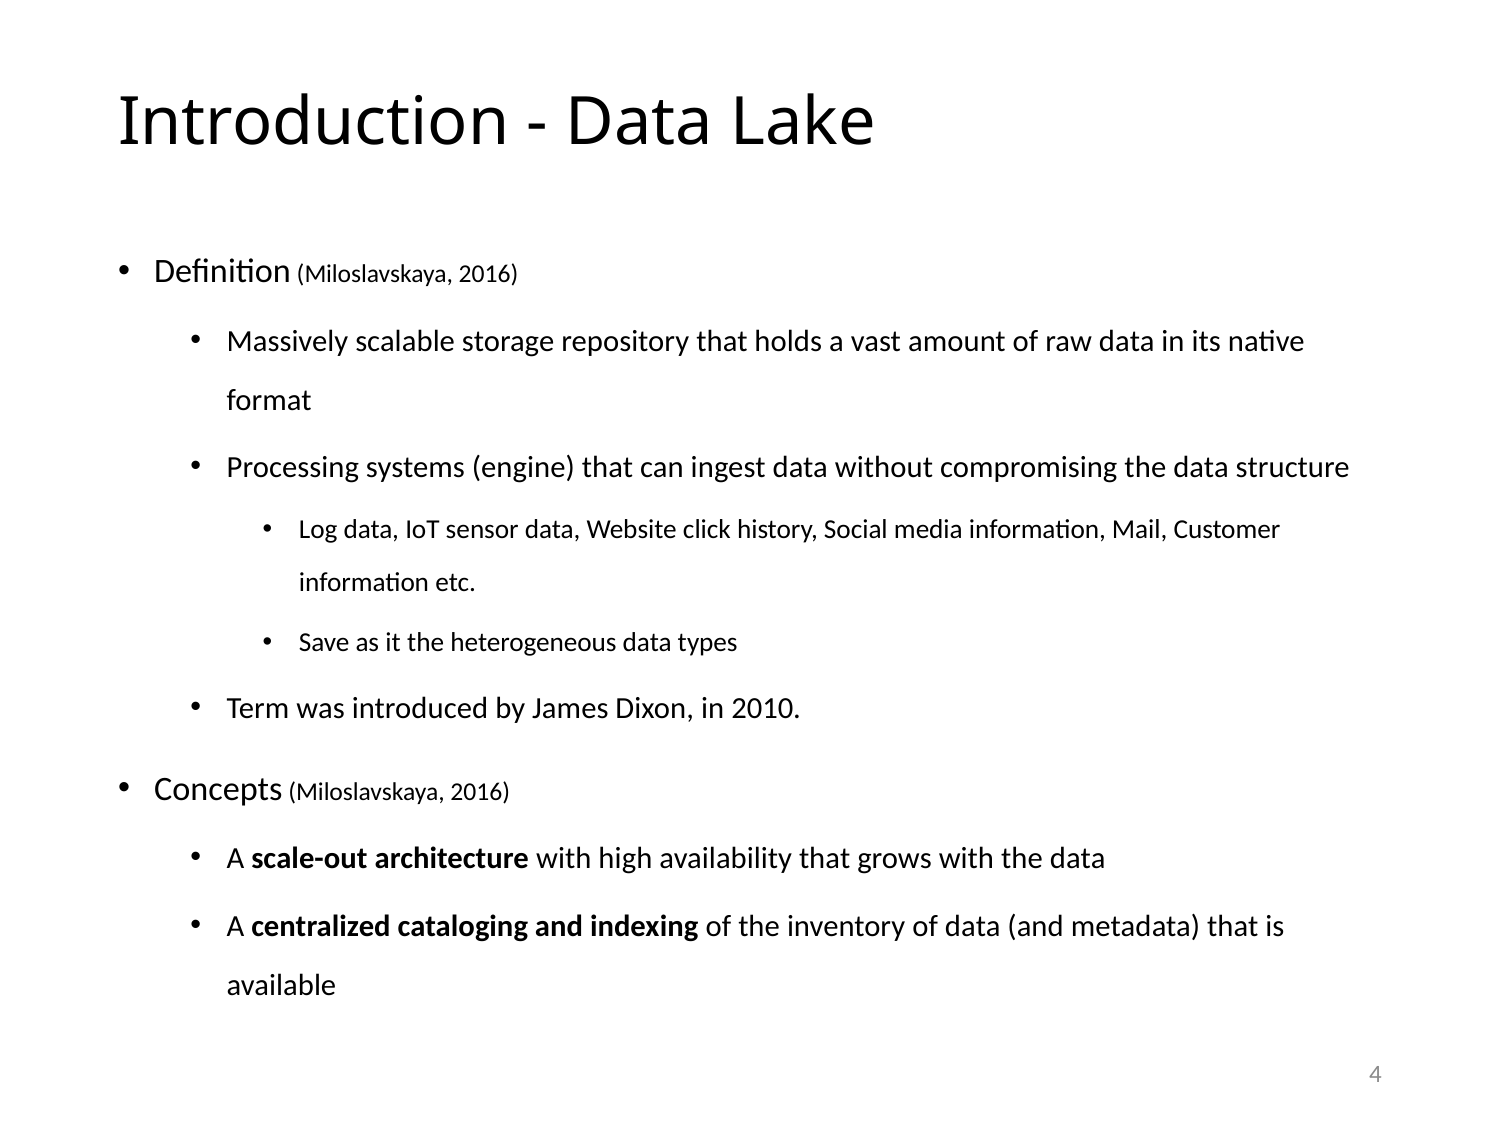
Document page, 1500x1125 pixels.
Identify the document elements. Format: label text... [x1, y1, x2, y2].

title Introduction - Data Lake [103, 59, 1397, 186]
list Definition (Miloslavskaya, 2016) Massively scalable storage repository that holds a vast amount of raw data in its native format Processing systems (engine) that can ingest data without compromising the data structure Log data, IoT sensor data, Website click history, Social media information, Mail, Customer information etc. Save as it the heterogeneous data types Term was introduced by James Dixon, in 2010. Concepts (Miloslavskaya, 2016) A scale-out architecture with high availability that grows with the data A centralized cataloging and indexing of the inventory of data (and metadata) that is available [103, 216, 1397, 1014]
slide_number 4 [1059, 1042, 1397, 1103]
